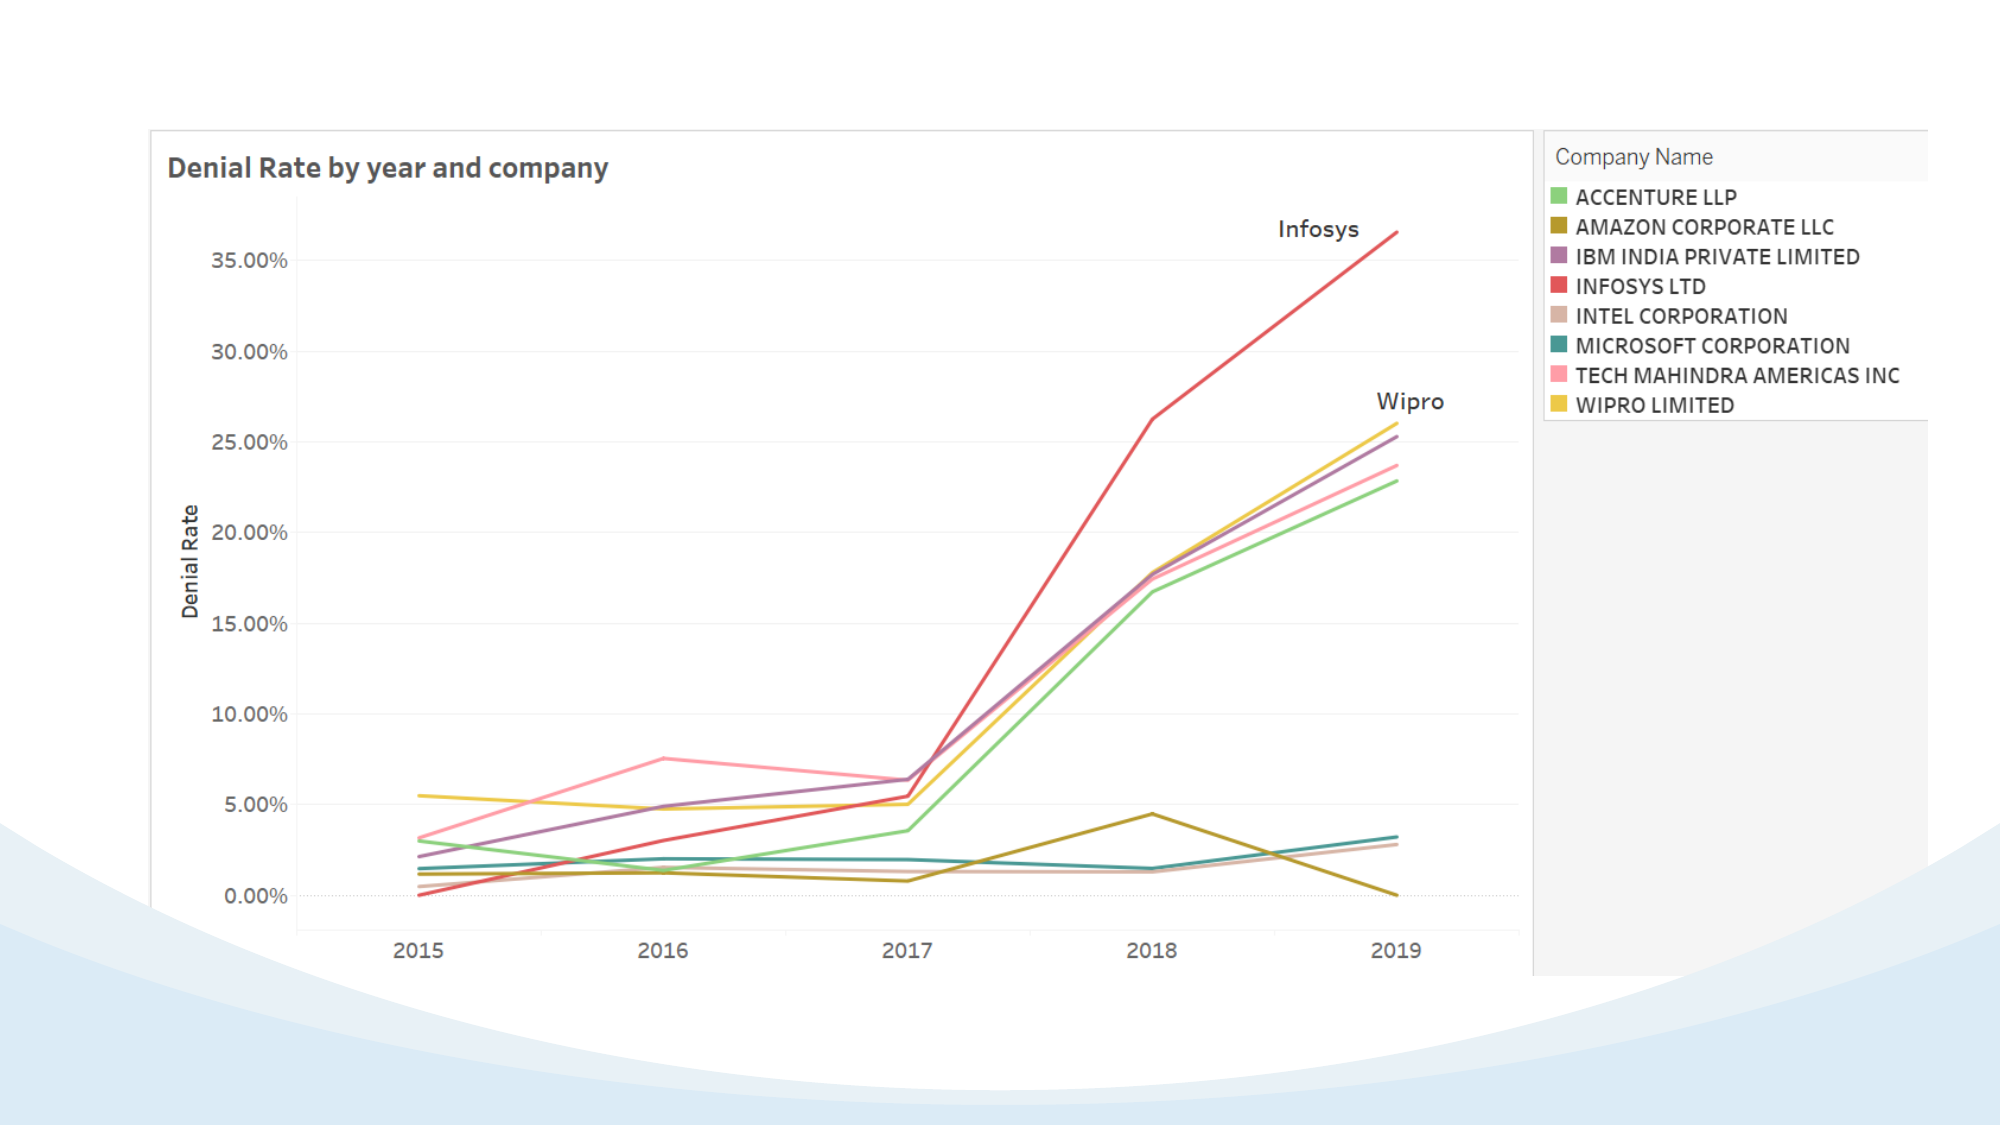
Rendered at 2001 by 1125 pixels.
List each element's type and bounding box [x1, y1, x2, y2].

picture [147, 129, 1928, 822]
text_box [0, 822, 2000, 1125]
